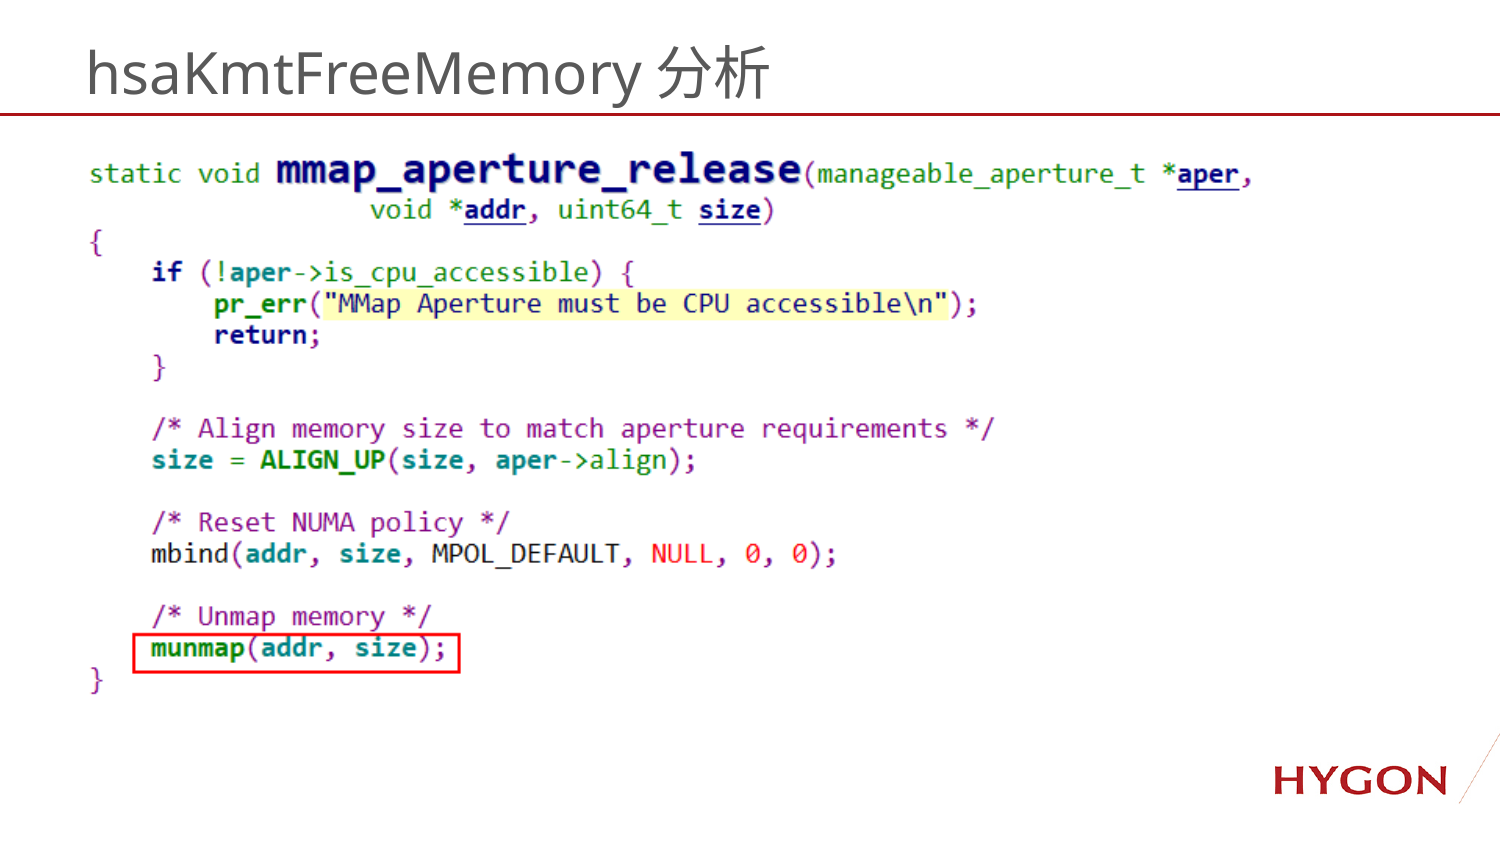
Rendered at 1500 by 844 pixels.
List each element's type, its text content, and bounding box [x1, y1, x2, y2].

picture [0, 0, 1500, 113]
picture [0, 116, 1500, 844]
list hsaKmtFreeMemory分析 [70, 35, 903, 107]
